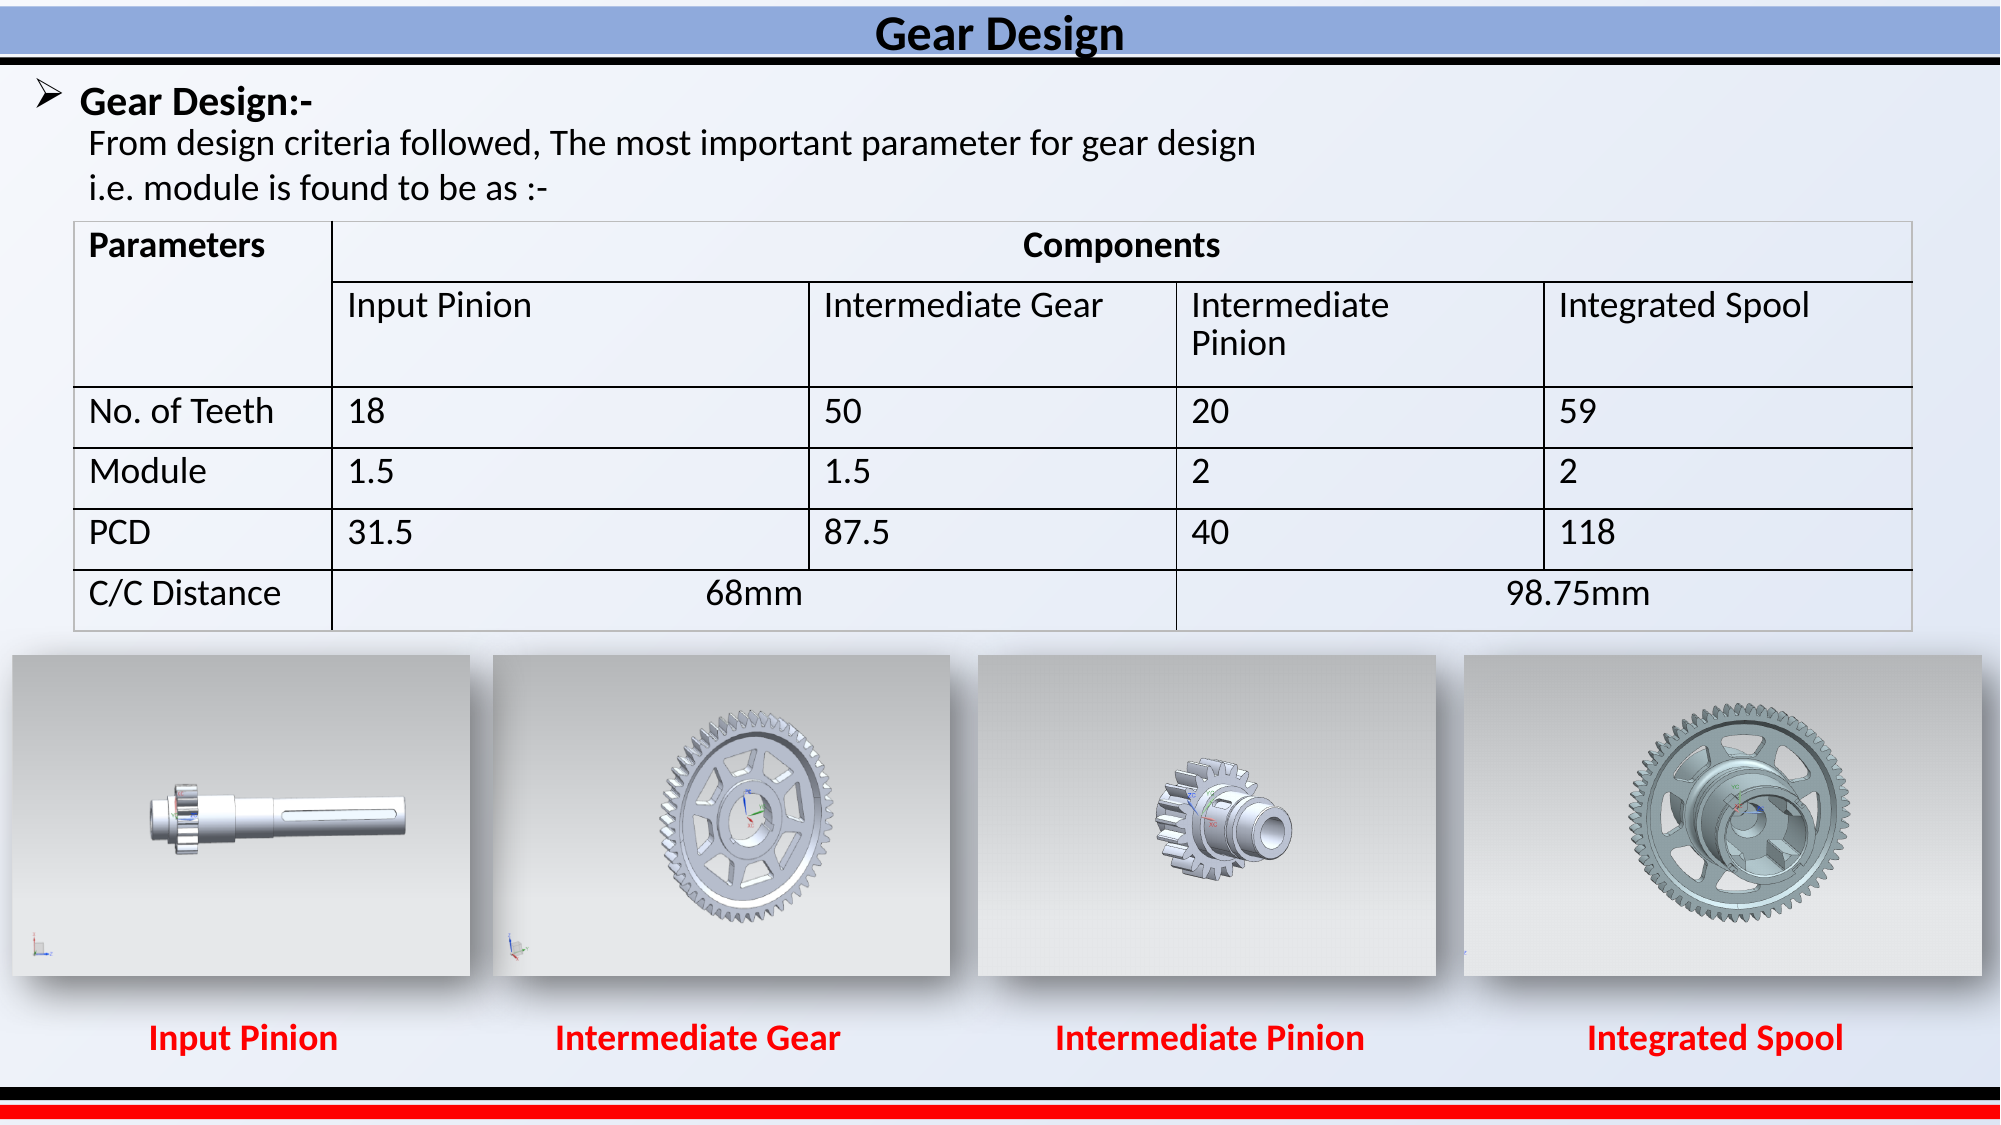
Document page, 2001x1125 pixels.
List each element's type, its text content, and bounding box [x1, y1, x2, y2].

text_box Integrated Spool [1572, 1005, 1966, 1065]
text_box [0, 1086, 2000, 1101]
table_cell 20 [1177, 388, 1543, 447]
text_box From design criteria followed, The most important parameter for gear design i.e. module is found to be as :- [73, 110, 1277, 216]
text_box [0, 56, 2000, 66]
table_cell 2 [1545, 449, 1911, 508]
table_cell 1.5 [333, 449, 808, 508]
table_cell 1.5 [810, 449, 1176, 508]
picture [12, 655, 470, 976]
text_box Input Pinion [133, 1005, 378, 1065]
picture [1464, 655, 1982, 976]
table_cell Integrated Spool [1545, 283, 1911, 386]
table_cell 31.5 [333, 510, 808, 569]
table_cell Input Pinion [333, 283, 808, 386]
text_box Intermediate Gear [540, 1005, 878, 1065]
text_box Gear Design:- [18, 66, 382, 132]
table_cell 50 [810, 388, 1176, 447]
table_cell 68mm [333, 571, 1176, 630]
table_cell C/C Distance [75, 571, 331, 630]
table_cell No. of Teeth [75, 388, 331, 447]
table_cell 59 [1545, 388, 1911, 447]
picture [978, 655, 1436, 976]
picture [493, 655, 950, 976]
table_cell 87.5 [810, 510, 1176, 569]
table_cell 118 [1545, 510, 1911, 569]
table_cell Module [75, 449, 331, 508]
table_header Components [333, 222, 1911, 281]
text_box [0, 1104, 2000, 1120]
table_header Parameters [75, 222, 331, 386]
table_cell 98.75mm [1177, 571, 1911, 630]
text_box Intermediate Pinion [1040, 1005, 1410, 1065]
text_box Gear Design [0, 5, 2000, 55]
table_cell PCD [75, 510, 331, 569]
table_cell 2 [1177, 449, 1543, 508]
table_cell 40 [1177, 510, 1543, 569]
table_cell Intermediate Gear [810, 283, 1176, 386]
table_cell Intermediate Pinion [1177, 283, 1543, 386]
table_cell 18 [333, 388, 808, 447]
